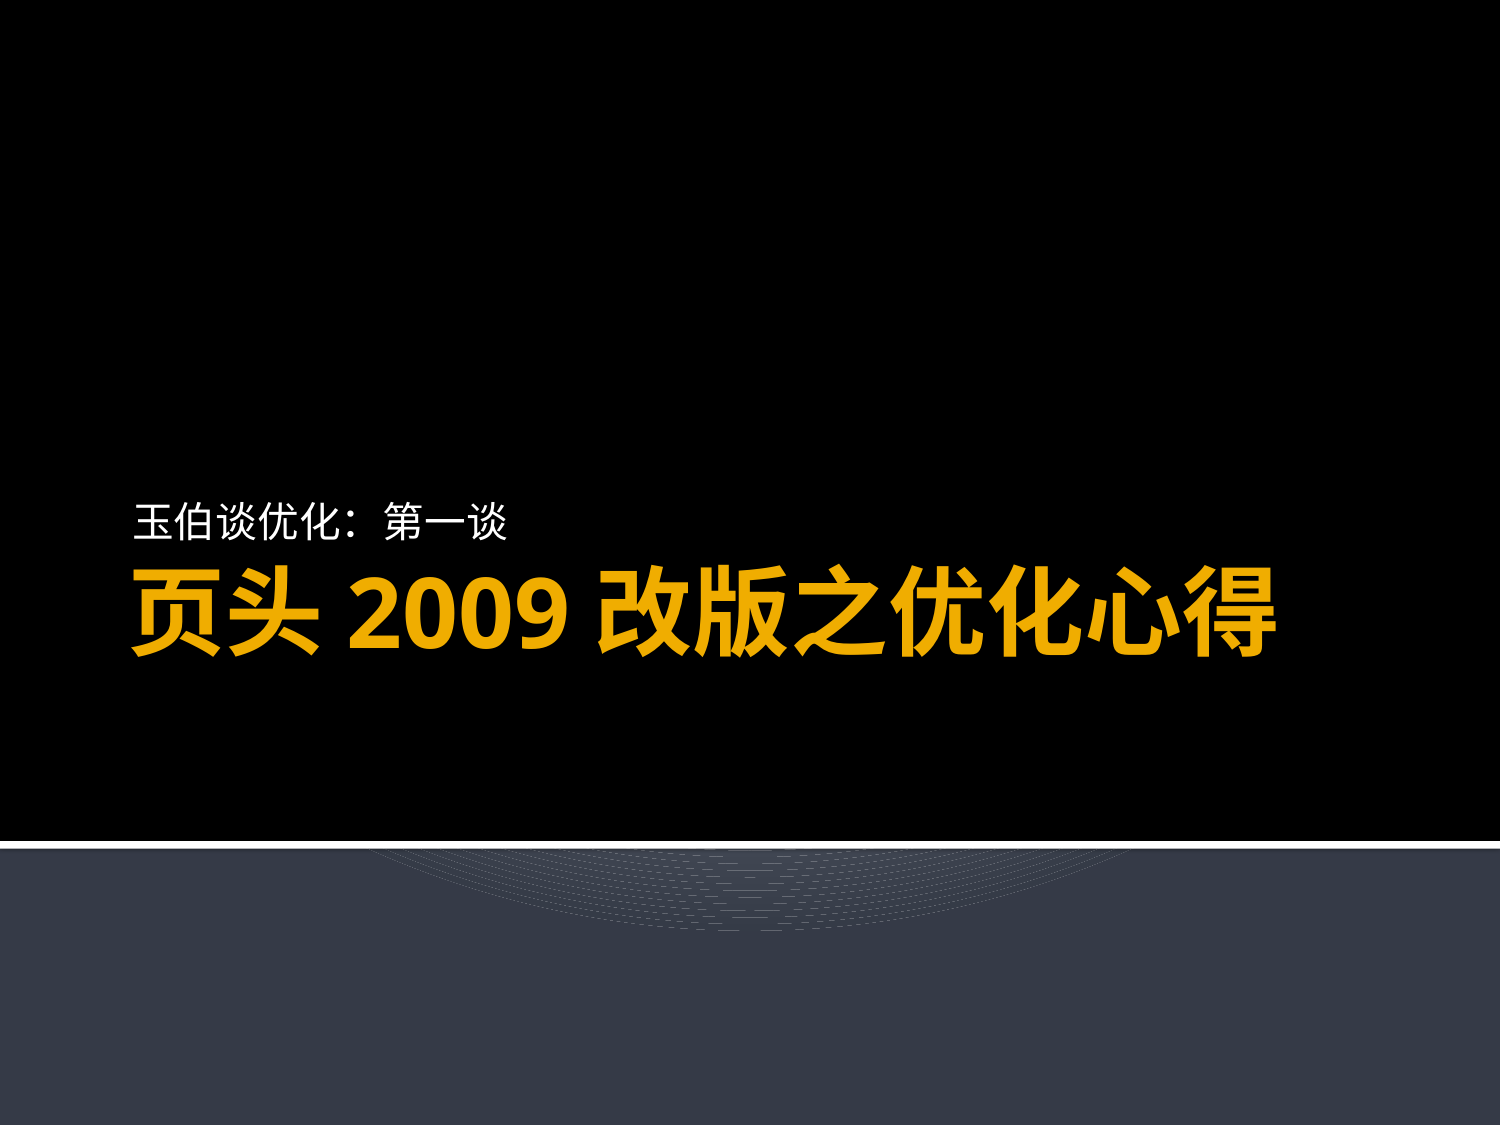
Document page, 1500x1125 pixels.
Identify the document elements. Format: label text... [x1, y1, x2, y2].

title 页头2009改版之优化心得 [112, 550, 1438, 825]
subtitle 玉伯谈优化：第一谈 [112, 299, 1438, 546]
